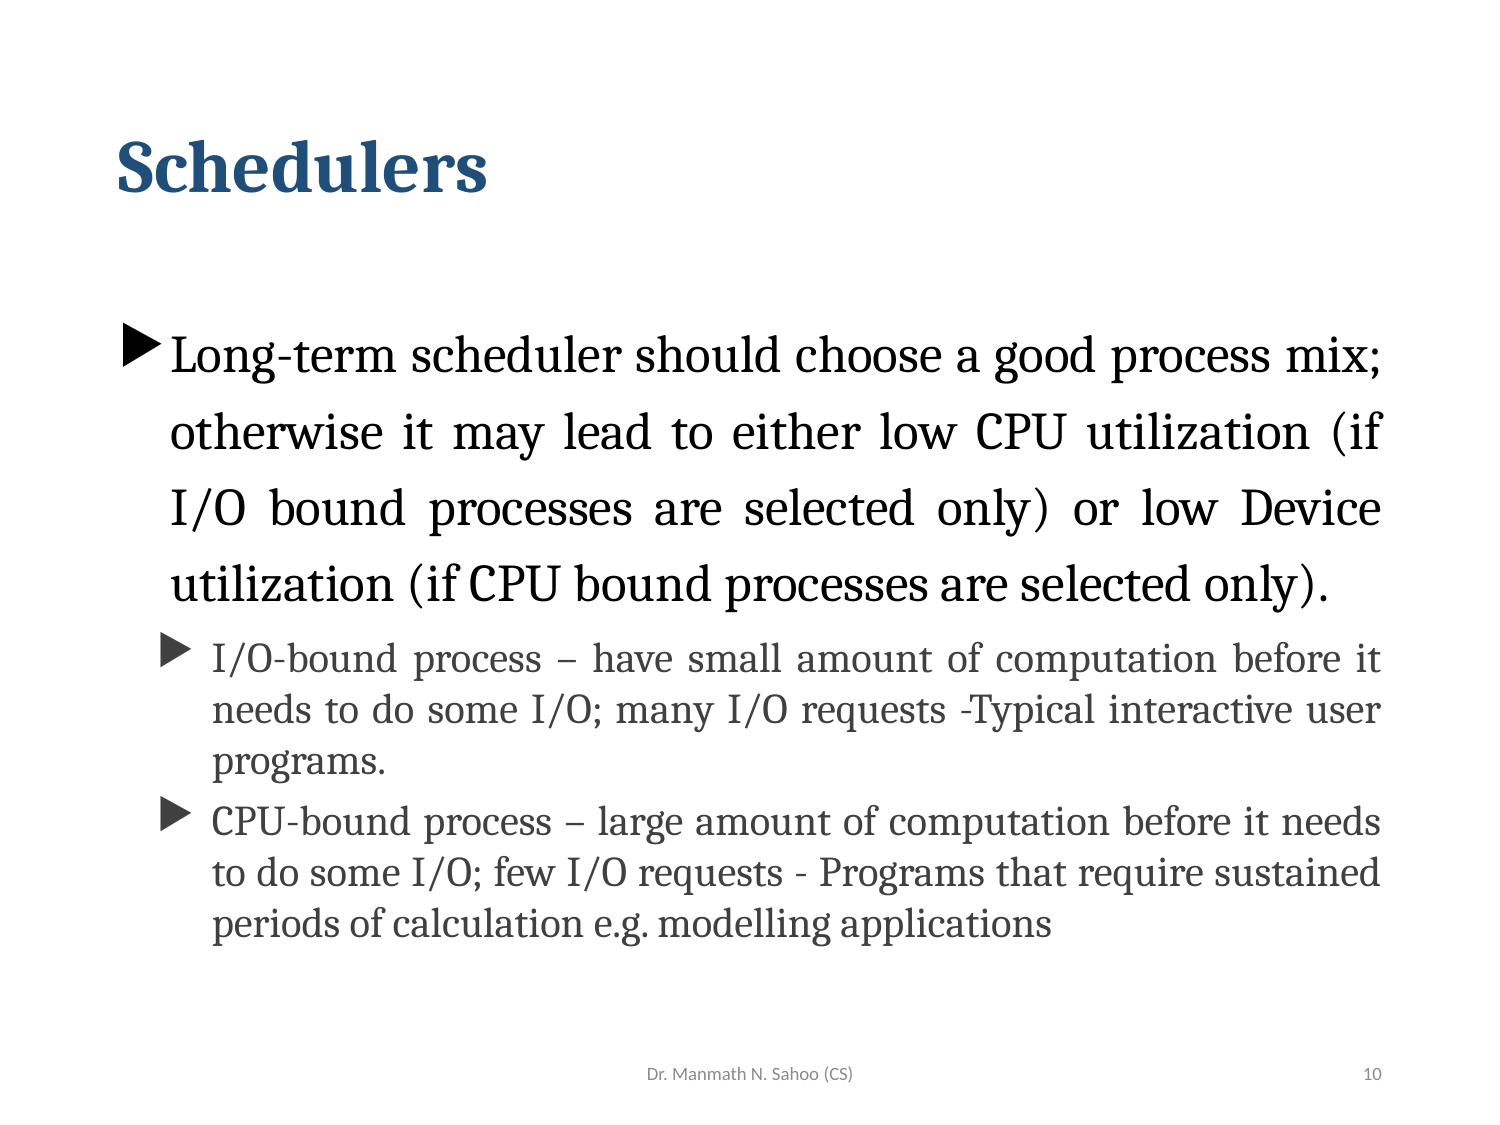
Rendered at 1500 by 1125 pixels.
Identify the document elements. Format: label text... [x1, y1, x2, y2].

footer Dr. Manmath N. Sahoo (CS) [496, 1042, 1004, 1103]
list Long-term scheduler should choose a good process mix; otherwise it may lead to either low CPU utilization (if I/O bound processes are selected only) or low Device utilization (if CPU bound processes are selected only). I/O-bound process – have small amount of computation before it needs to do some I/O; many I/O requests -Typical interactive user programs. CPU-bound process – large amount of computation before it needs to do some I/O; few I/O requests - Programs that require sustained periods of calculation e.g. modelling applications [103, 299, 1397, 1014]
slide_number 10 [1059, 1042, 1397, 1103]
title Schedulers [103, 59, 1397, 278]
